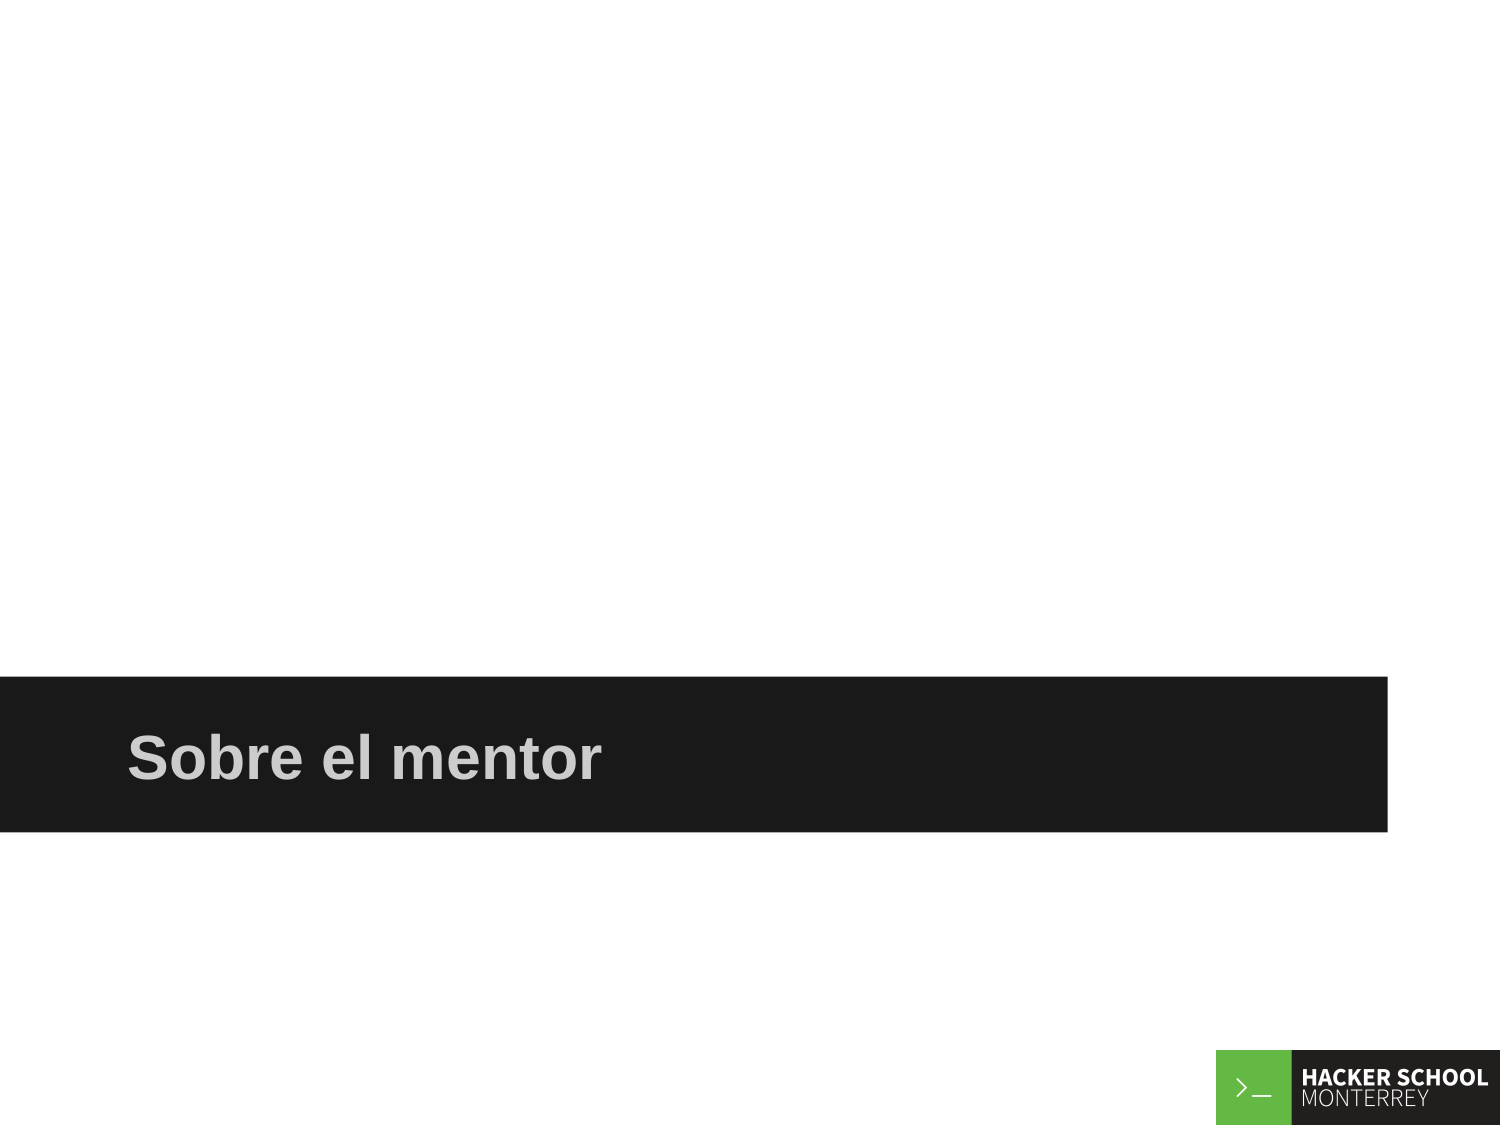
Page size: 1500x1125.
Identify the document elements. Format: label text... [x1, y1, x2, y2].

subtitle Sobre el mentor [112, 676, 1388, 833]
picture [1216, 1050, 1500, 1125]
